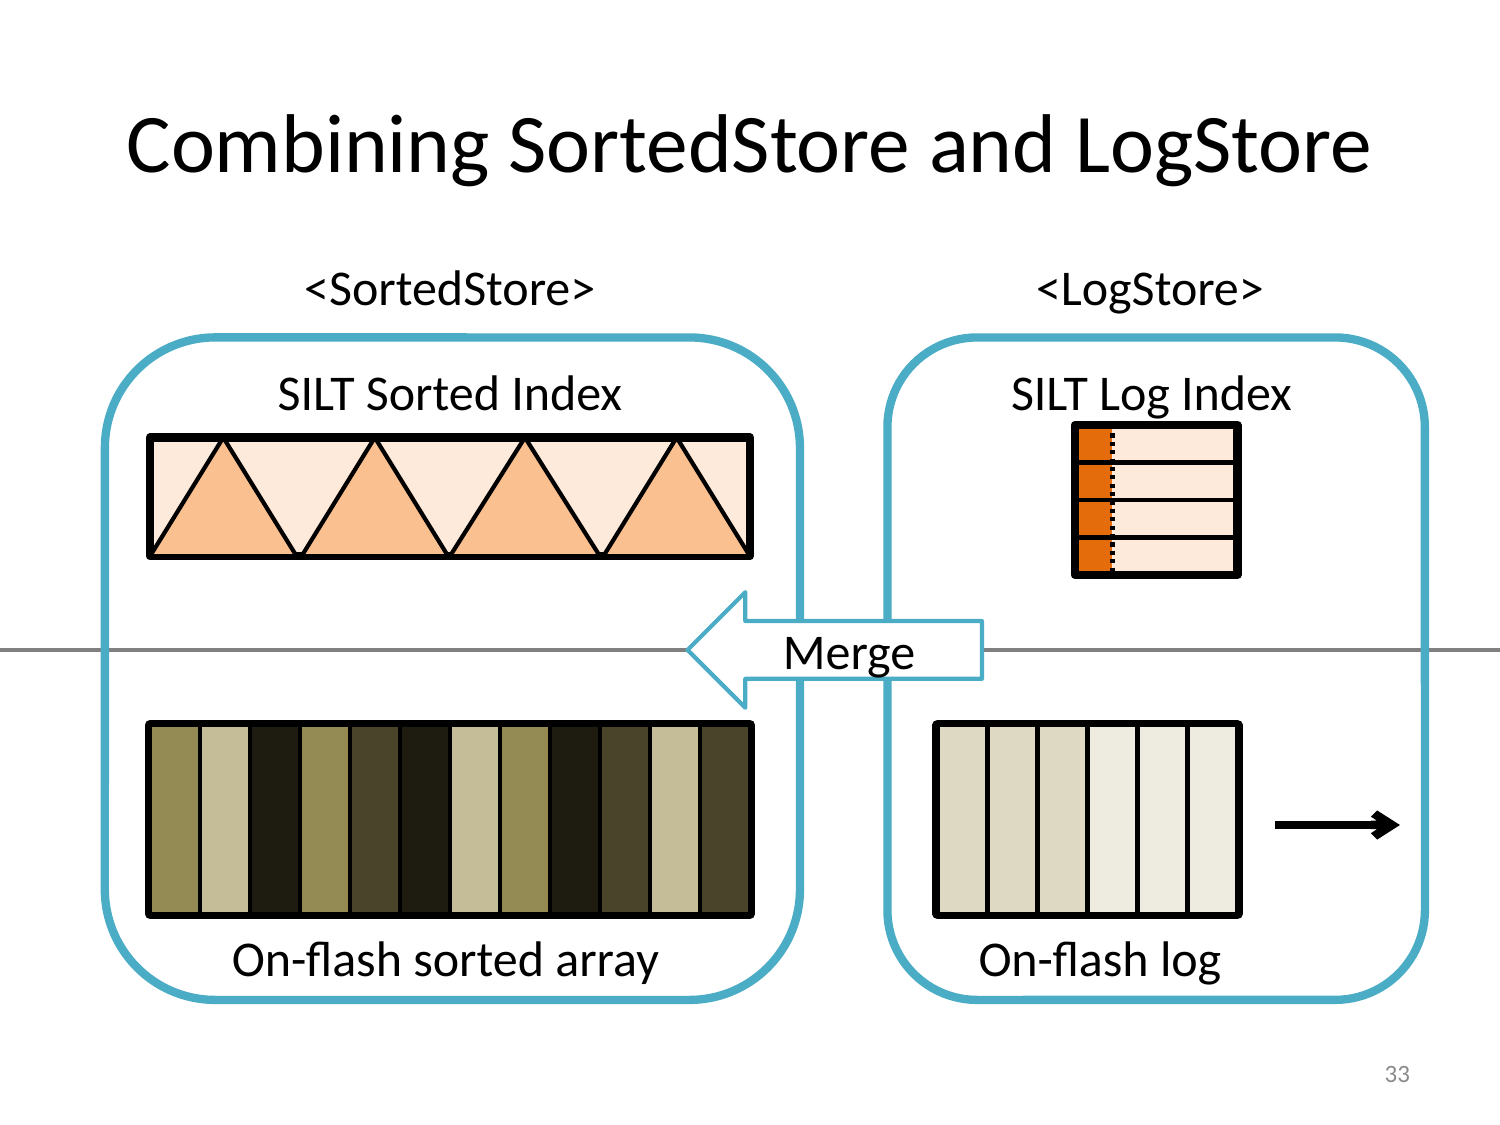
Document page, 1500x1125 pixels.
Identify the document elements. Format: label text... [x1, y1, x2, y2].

text_box [102, 659, 803, 1003]
text_box [1135, 723, 1185, 916]
text_box [148, 435, 299, 559]
text_box [298, 723, 348, 916]
text_box [1035, 723, 1085, 916]
text_box On-flash log [898, 923, 1302, 989]
text_box [102, 335, 803, 649]
text_box [885, 659, 1428, 1003]
text_box [448, 723, 498, 916]
text_box [698, 723, 752, 916]
text_box [598, 723, 648, 916]
text_box Merge [685, 590, 985, 649]
text_box [935, 723, 985, 916]
text_box <LogStore> [948, 248, 1352, 322]
text_box [299, 435, 449, 559]
text_box SILT Sorted Index [173, 353, 727, 427]
title Combining SortedStore and LogStore [75, 45, 1425, 233]
text_box [148, 723, 198, 916]
text_box [1073, 423, 1239, 577]
text_box [148, 435, 222, 553]
text_box [376, 435, 523, 552]
text_box [498, 723, 548, 916]
text_box [1185, 723, 1240, 916]
text_box [248, 723, 298, 916]
text_box [225, 435, 373, 554]
text_box [198, 723, 248, 916]
text_box [548, 723, 598, 916]
slide_number 33 [1074, 1042, 1425, 1103]
text_box Merge [693, 659, 985, 710]
text_box [985, 723, 1035, 916]
text_box [348, 723, 398, 916]
text_box [527, 435, 675, 553]
text_box <SortedStore> [248, 248, 652, 322]
text_box [678, 435, 752, 553]
text_box [922, 335, 1390, 353]
text_box [648, 723, 698, 916]
text_box On-flash sorted array [198, 923, 693, 989]
text_box [448, 435, 602, 559]
text_box SILT Log Index [785, 353, 1500, 427]
text_box [601, 435, 752, 559]
text_box [398, 723, 448, 916]
text_box [1085, 723, 1135, 916]
text_box [885, 427, 1428, 649]
